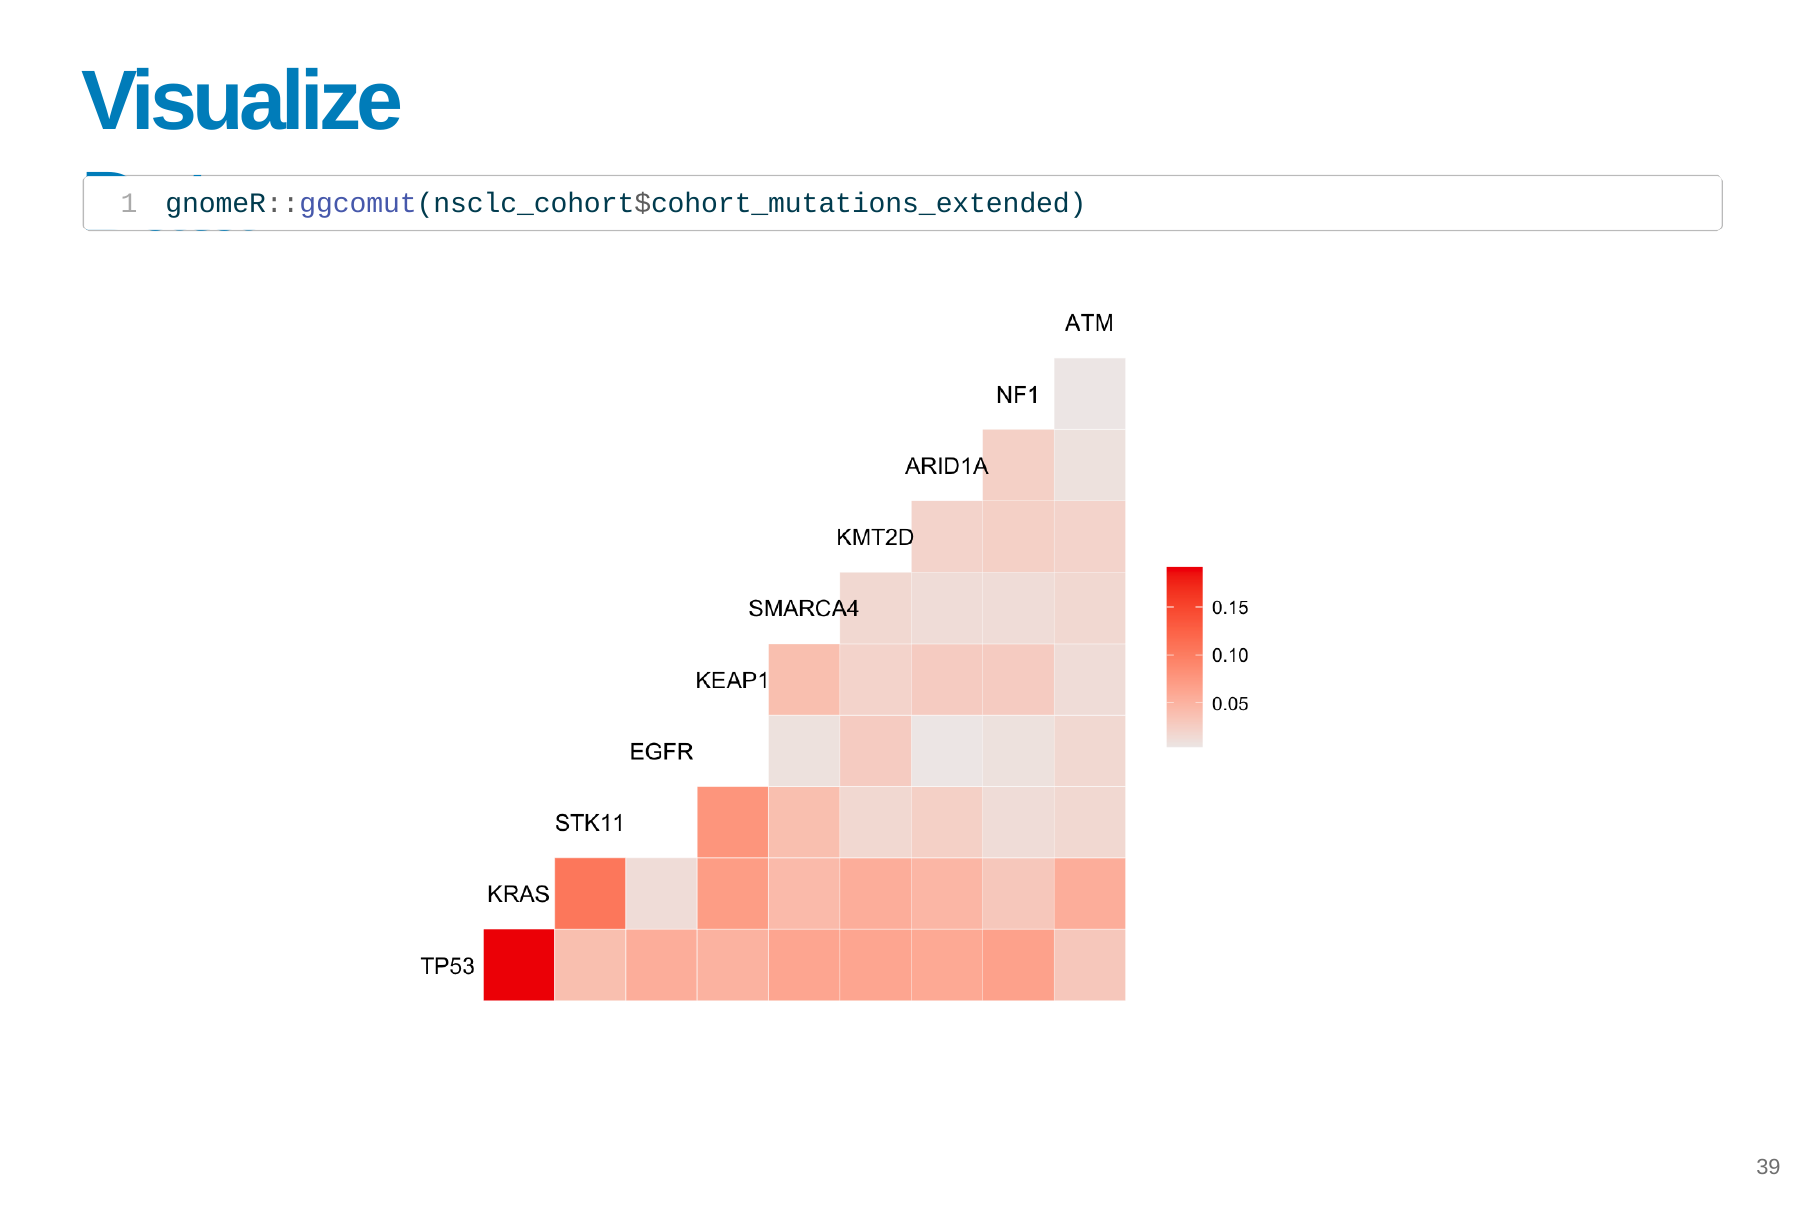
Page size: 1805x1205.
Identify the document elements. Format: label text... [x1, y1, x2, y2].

slide_number 39 [1752, 1154, 1785, 1205]
title Visualize Data [79, 43, 591, 248]
text_box [420, 313, 1248, 1001]
text_box [84, 176, 1722, 230]
text_box 1 gnomeR::ggcomut(nsclc_cohort$cohort_mutations_extended) [118, 182, 1094, 218]
